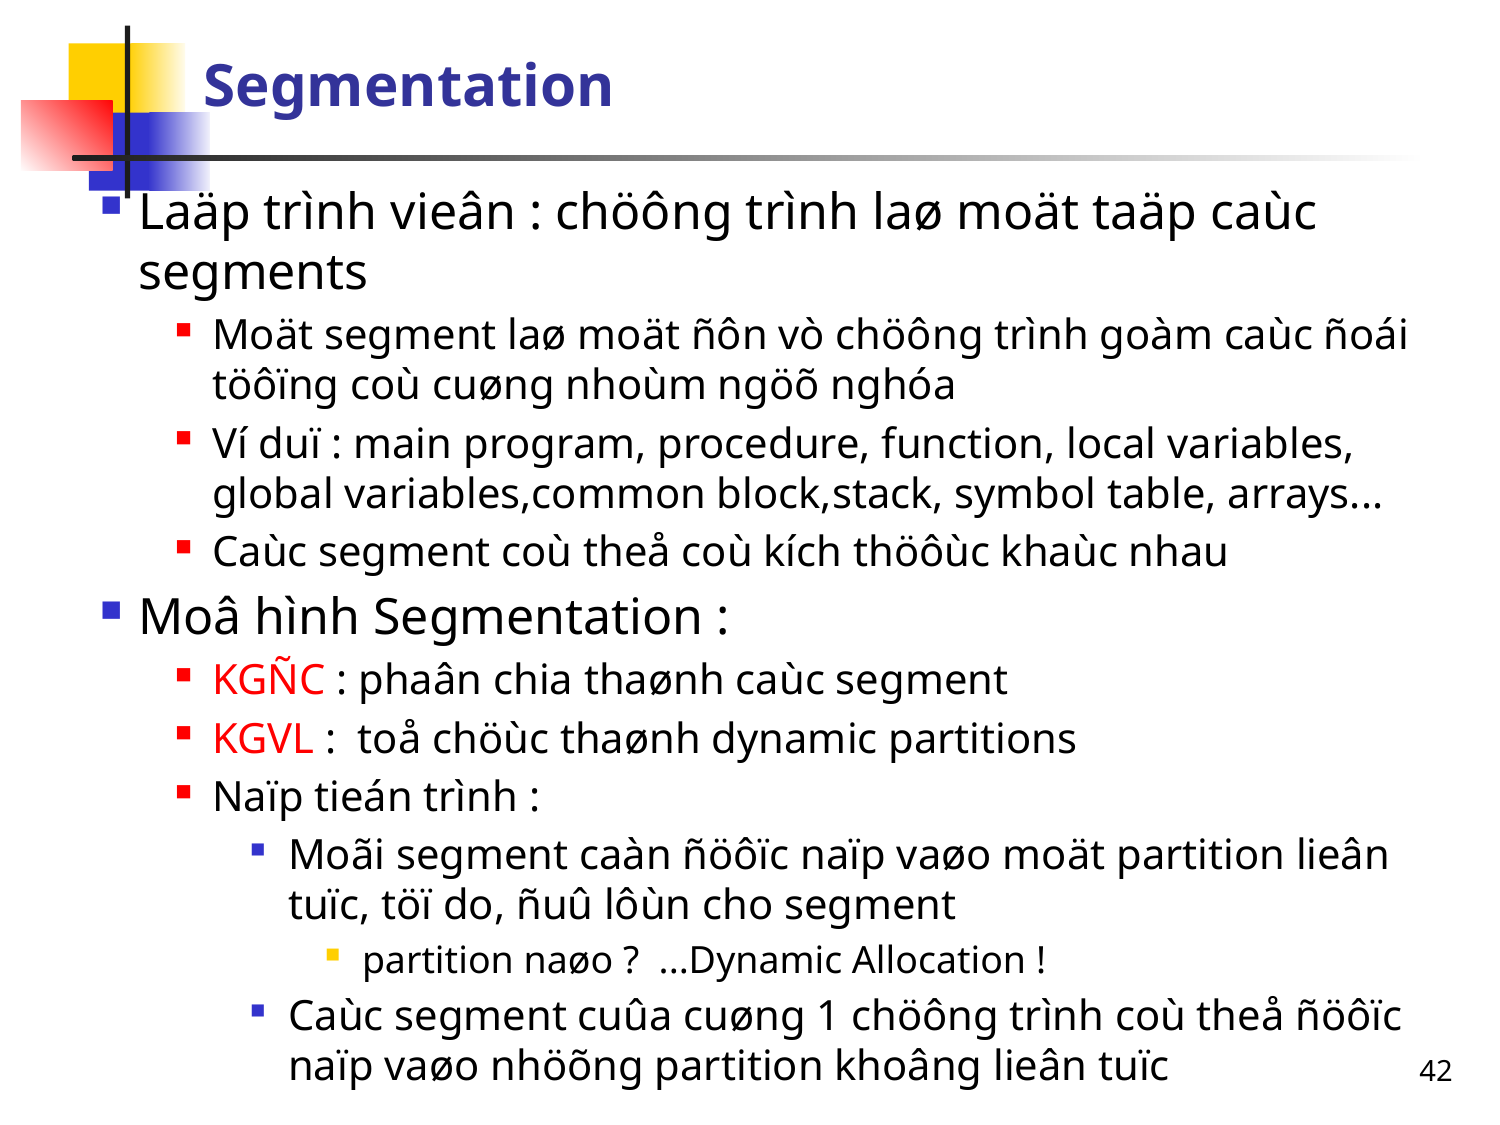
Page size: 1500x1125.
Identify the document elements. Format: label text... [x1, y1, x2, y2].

title Segmentation [188, 23, 1468, 126]
list Laäp trình vieân : chöông trình laø moät taäp caùc segments Moät segment laø moät ñôn vò chöông trình goàm caùc ñoái töôïng coù cuøng nhoùm ngöõ nghóa Ví duï : main program, procedure, function, local variables, global variables,common block,stack, symbol table, arrays... Caùc segment coù theå coù kích thöôùc khaùc nhau Moâ hình Segmentation : KGÑC : phaân chia thaønh caùc segment KGVL : toå chöùc thaønh dynamic partitions Naïp tieán trình : Moãi segment caàn ñöôïc naïp vaøo moät partition lieân tuïc, töï do, ñuû lôùn cho segment partition naøo ? ...Dynamic Allocation ! Caùc segment cuûa cuøng 1 chöông trình coù theå ñöôïc naïp vaøo nhöõng partition khoâng lieân tuïc [84, 171, 1436, 1057]
slide_number 42 [1154, 1023, 1468, 1100]
